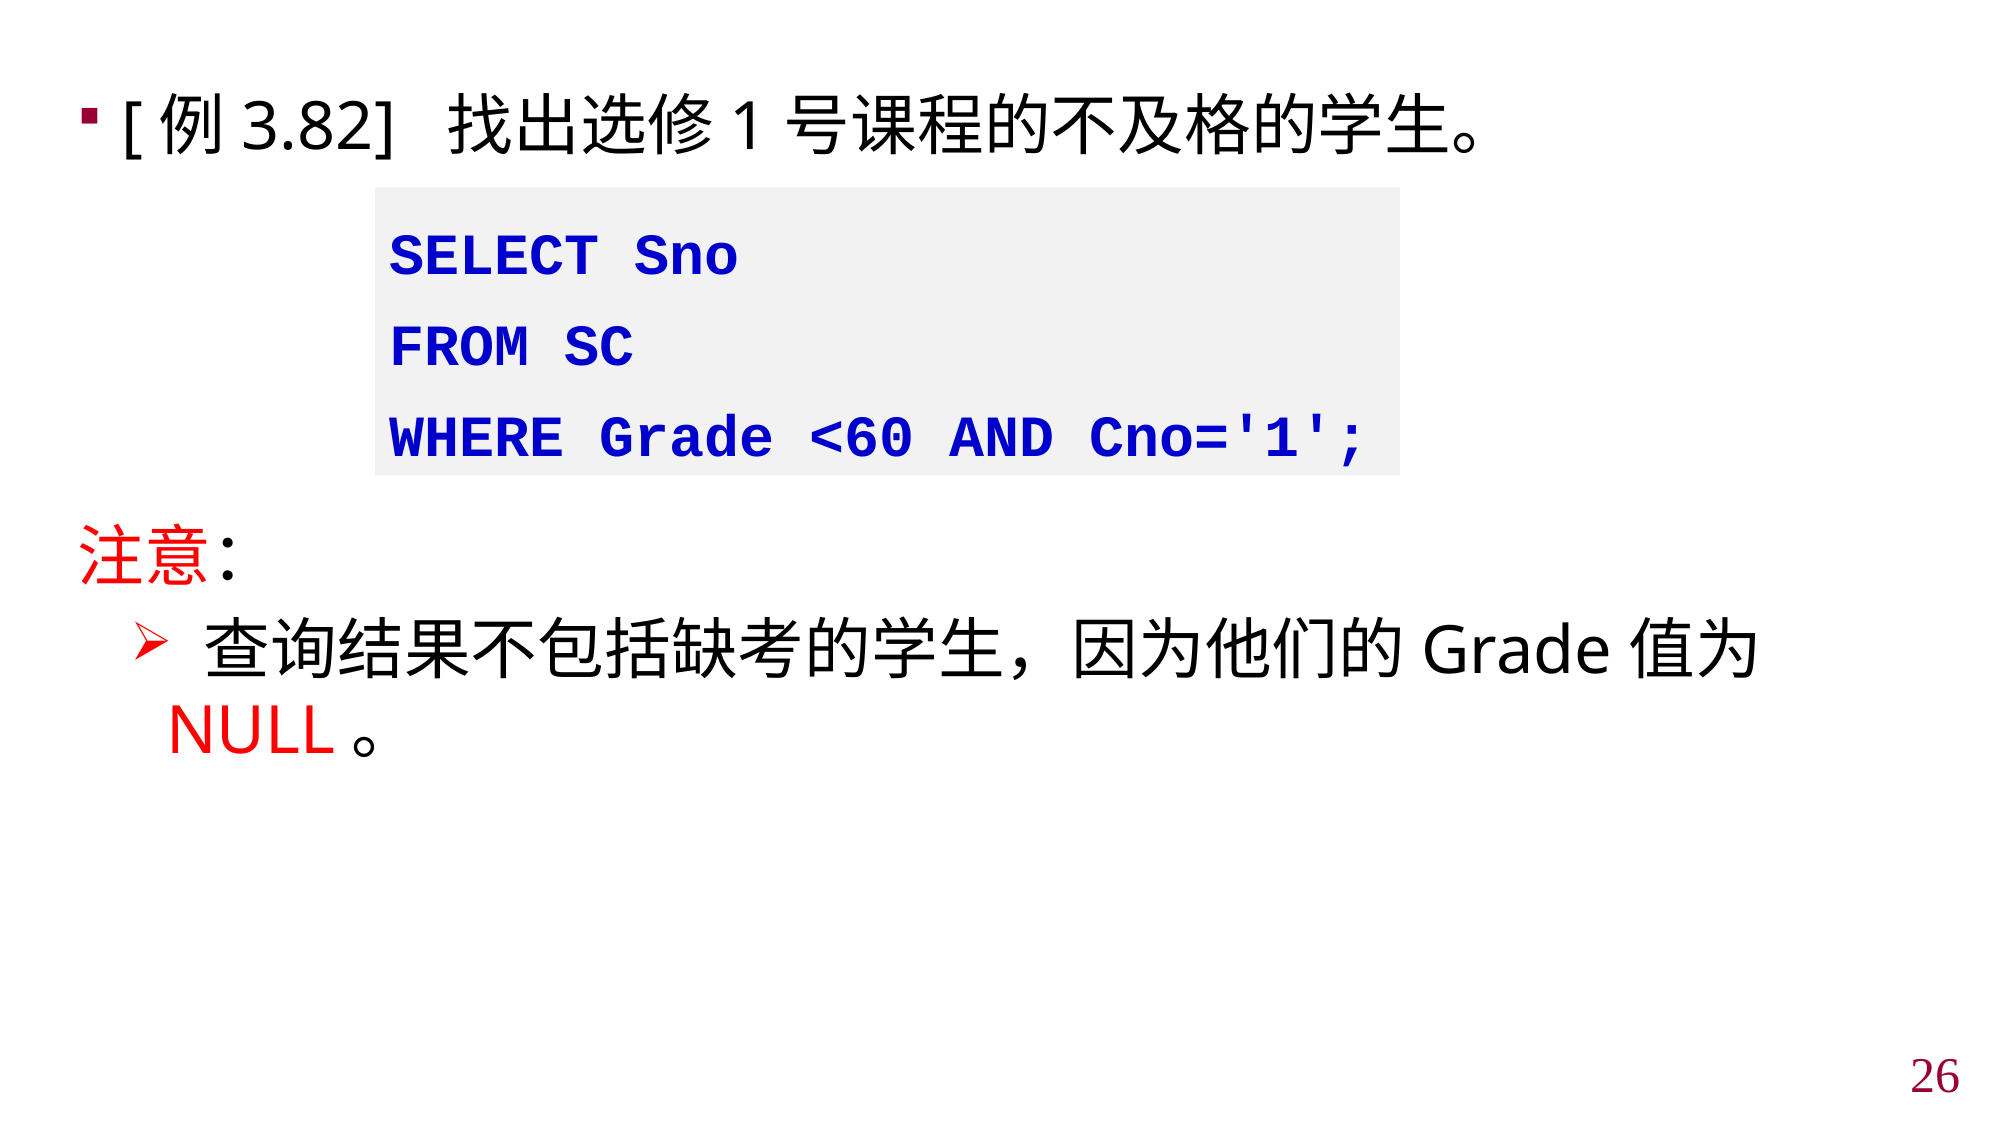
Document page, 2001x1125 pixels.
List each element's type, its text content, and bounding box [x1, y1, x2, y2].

slide_number 25 [1550, 1048, 1975, 1096]
list [例3.82] 找出选修1号课程的不及格的学生。 注意： 查询结果不包括缺考的学生，因为他们的Grade值为NULL。 [62, 75, 1904, 1073]
text_box SELECT Sno FROM SC WHERE Grade <60 AND Cno='1'; [375, 187, 1400, 475]
